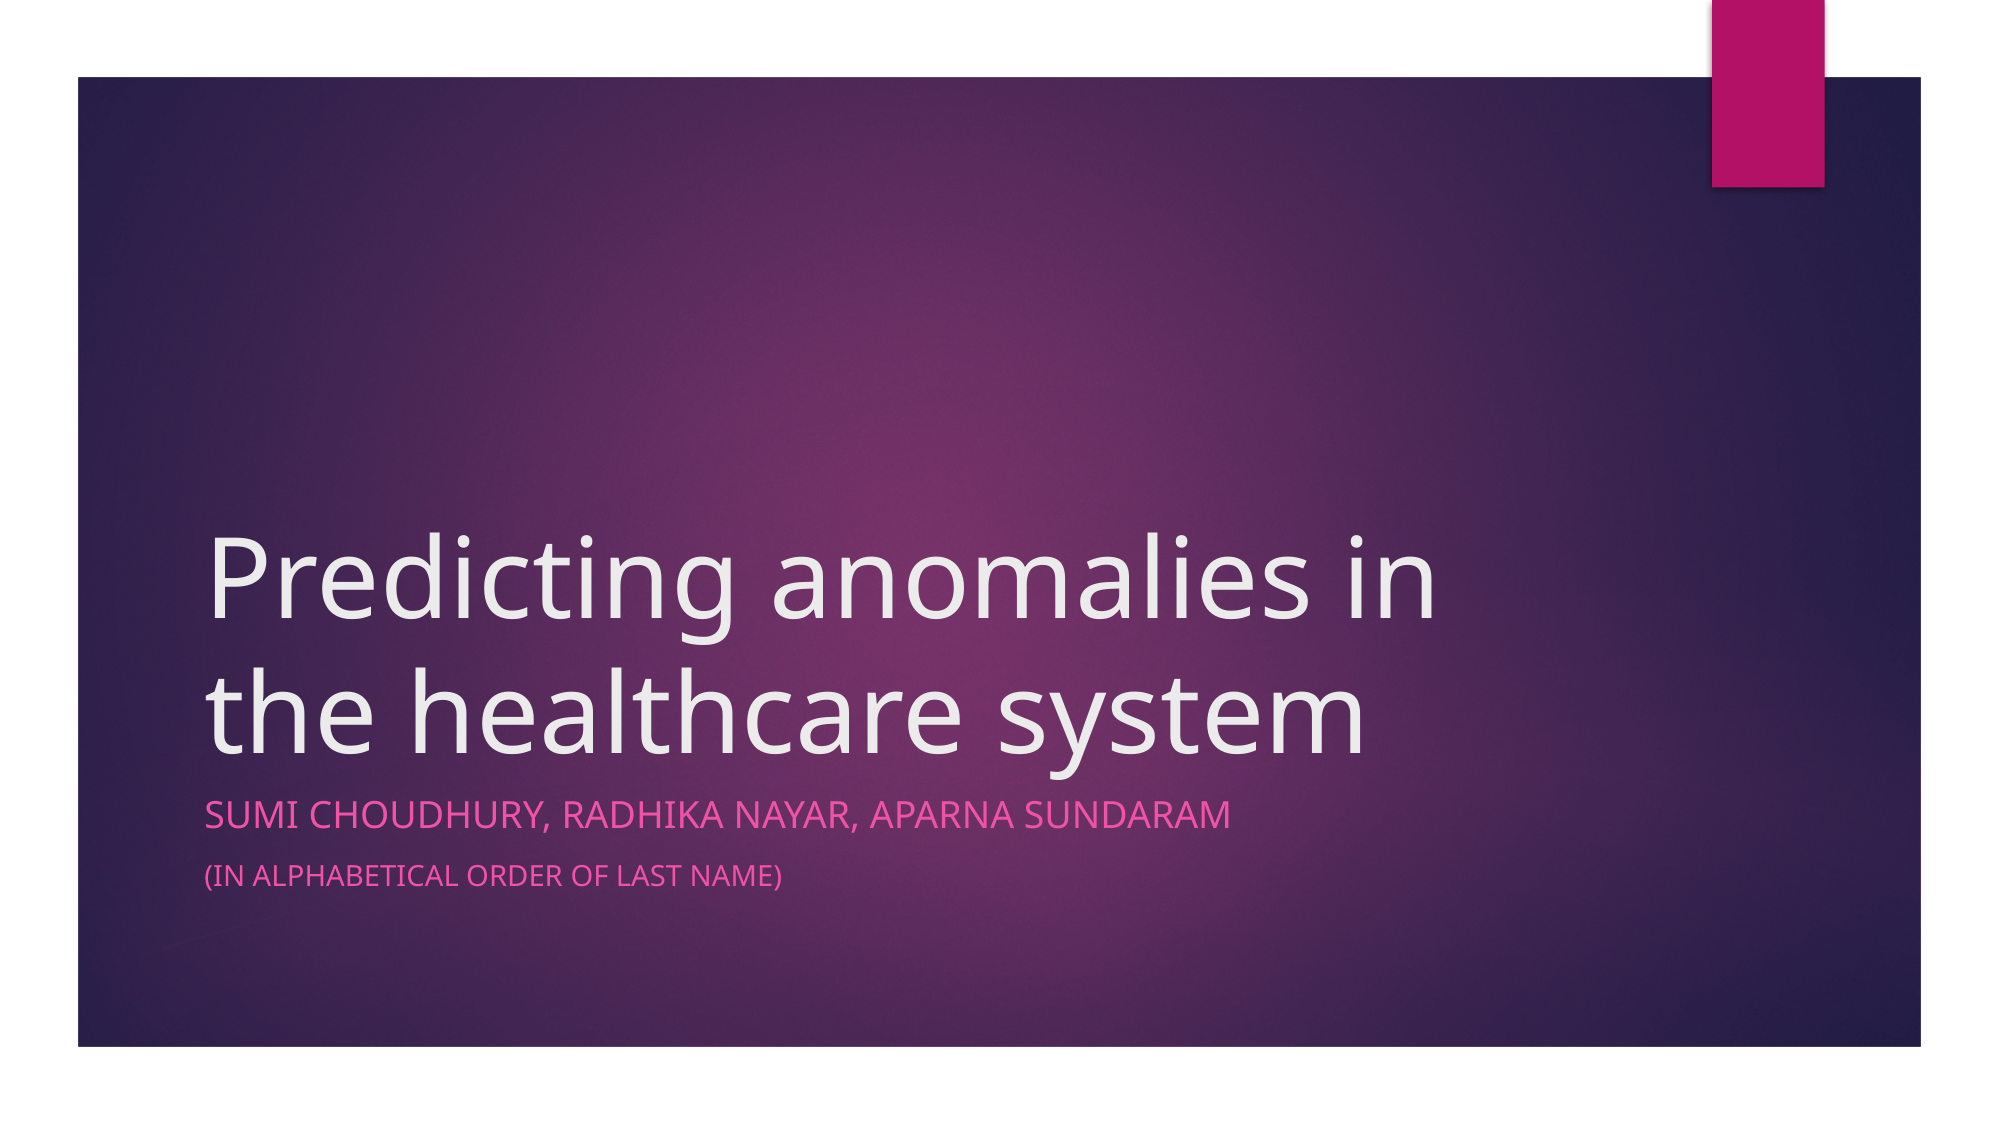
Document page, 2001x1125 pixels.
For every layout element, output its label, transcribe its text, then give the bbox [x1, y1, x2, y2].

title Predicting anomalies in the healthcare system [189, 344, 1638, 783]
subtitle Sumi Choudhury, radhika nayar, aparna sundaram (in alphabetical order of last name) [189, 783, 1638, 925]
